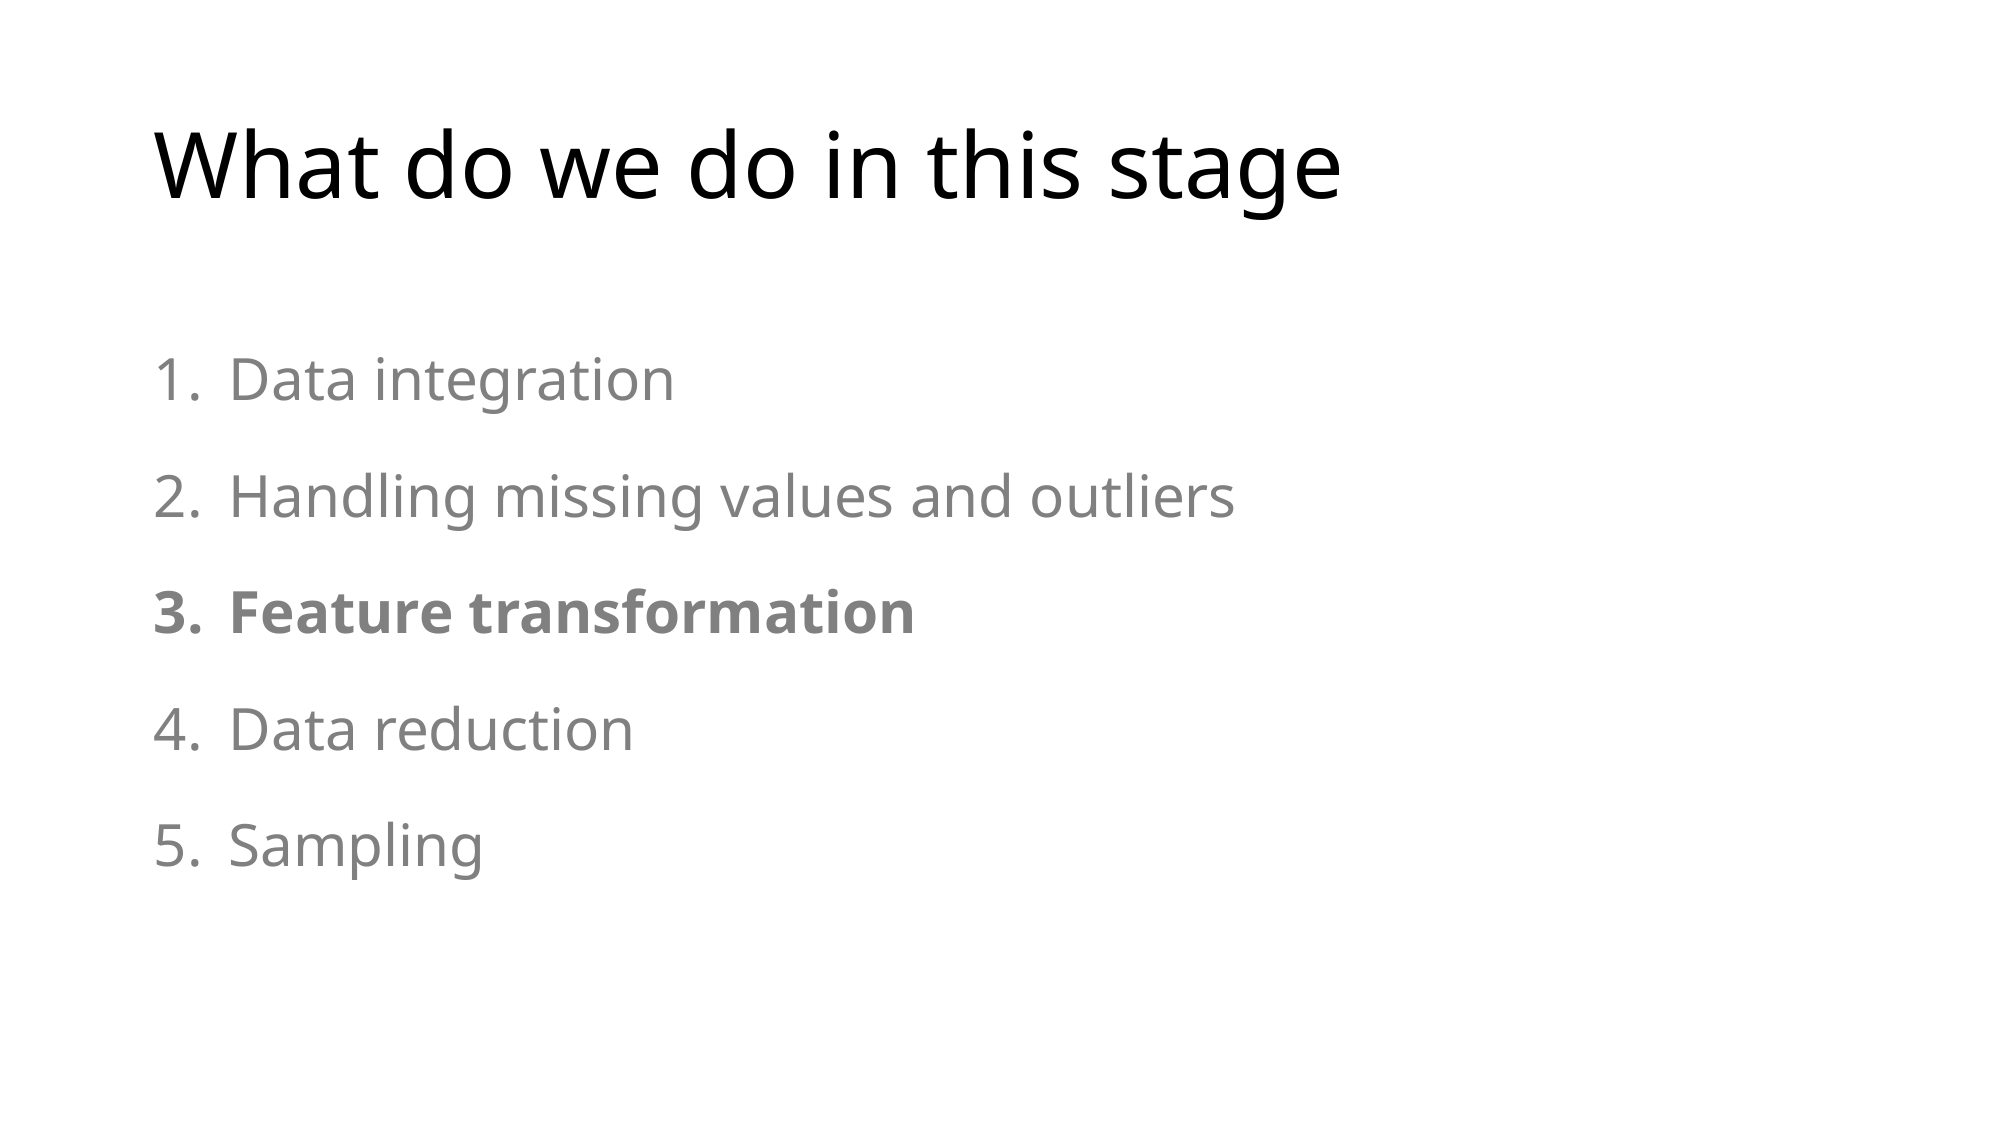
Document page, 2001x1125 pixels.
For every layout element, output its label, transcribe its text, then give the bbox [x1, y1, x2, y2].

list Data integration Handling missing values and outliers Feature transformation Data reduction Sampling [138, 299, 1864, 1014]
title What do we do in this stage [138, 60, 1864, 278]
